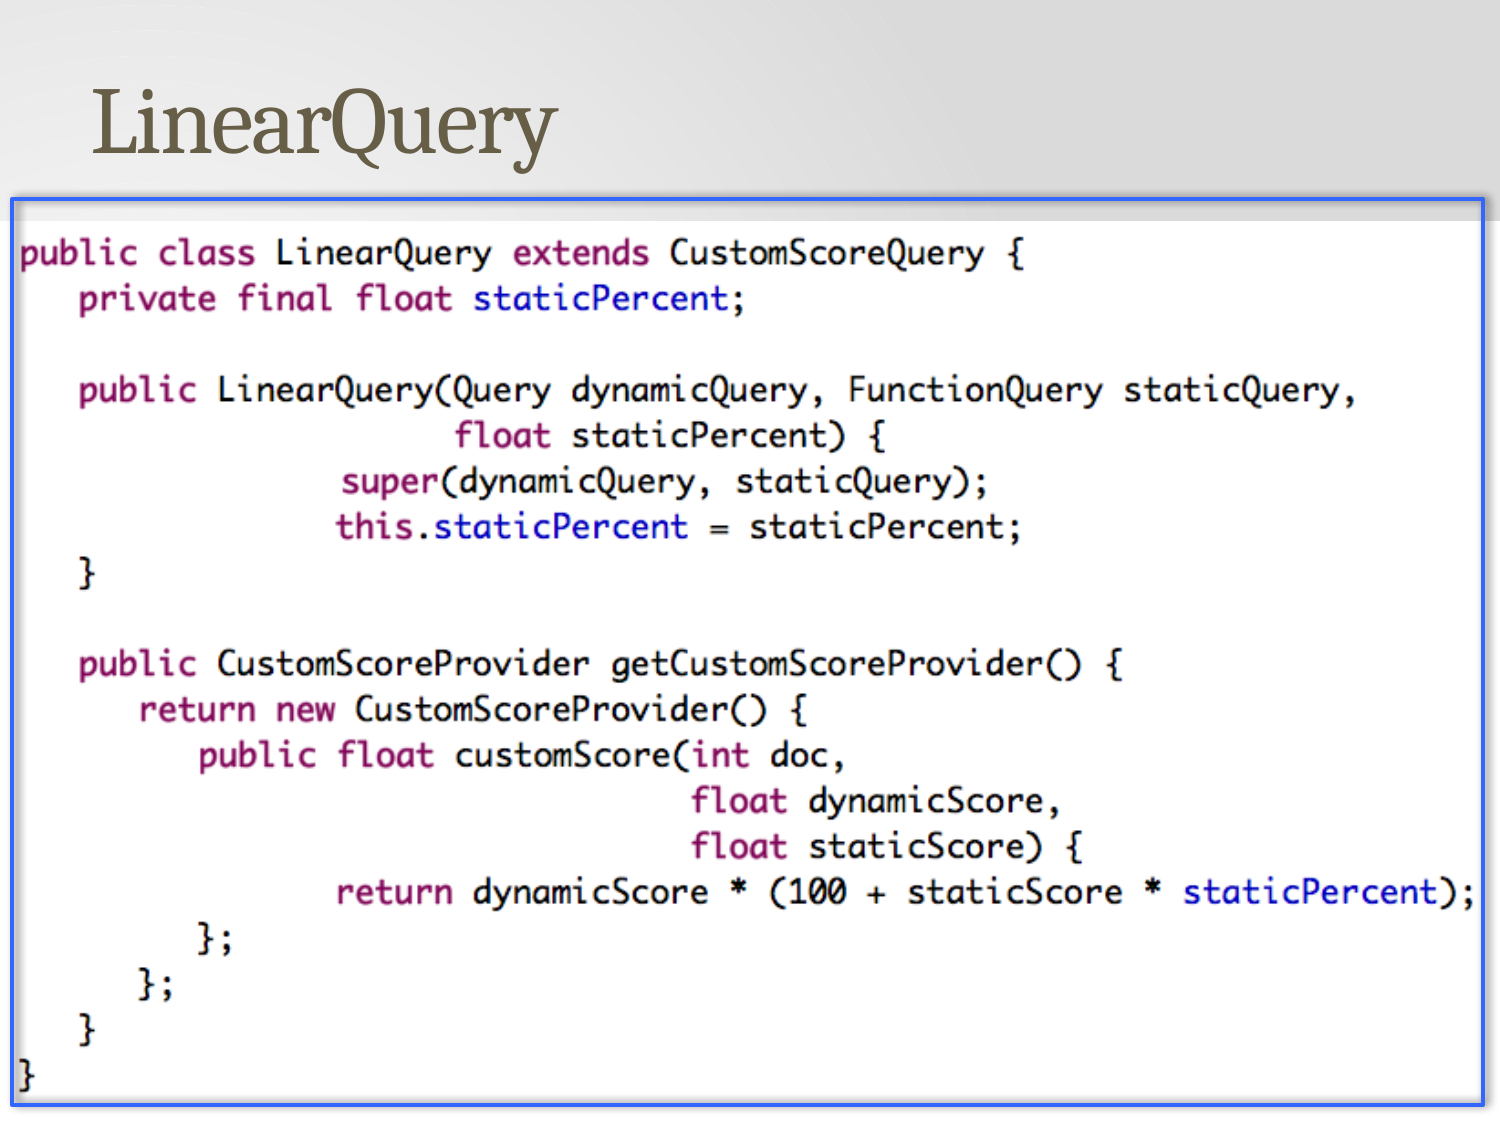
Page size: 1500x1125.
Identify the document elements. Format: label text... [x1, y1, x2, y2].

title LinearQuery [75, 45, 1425, 185]
text_box [11, 198, 1484, 214]
picture [0, 221, 1500, 1125]
